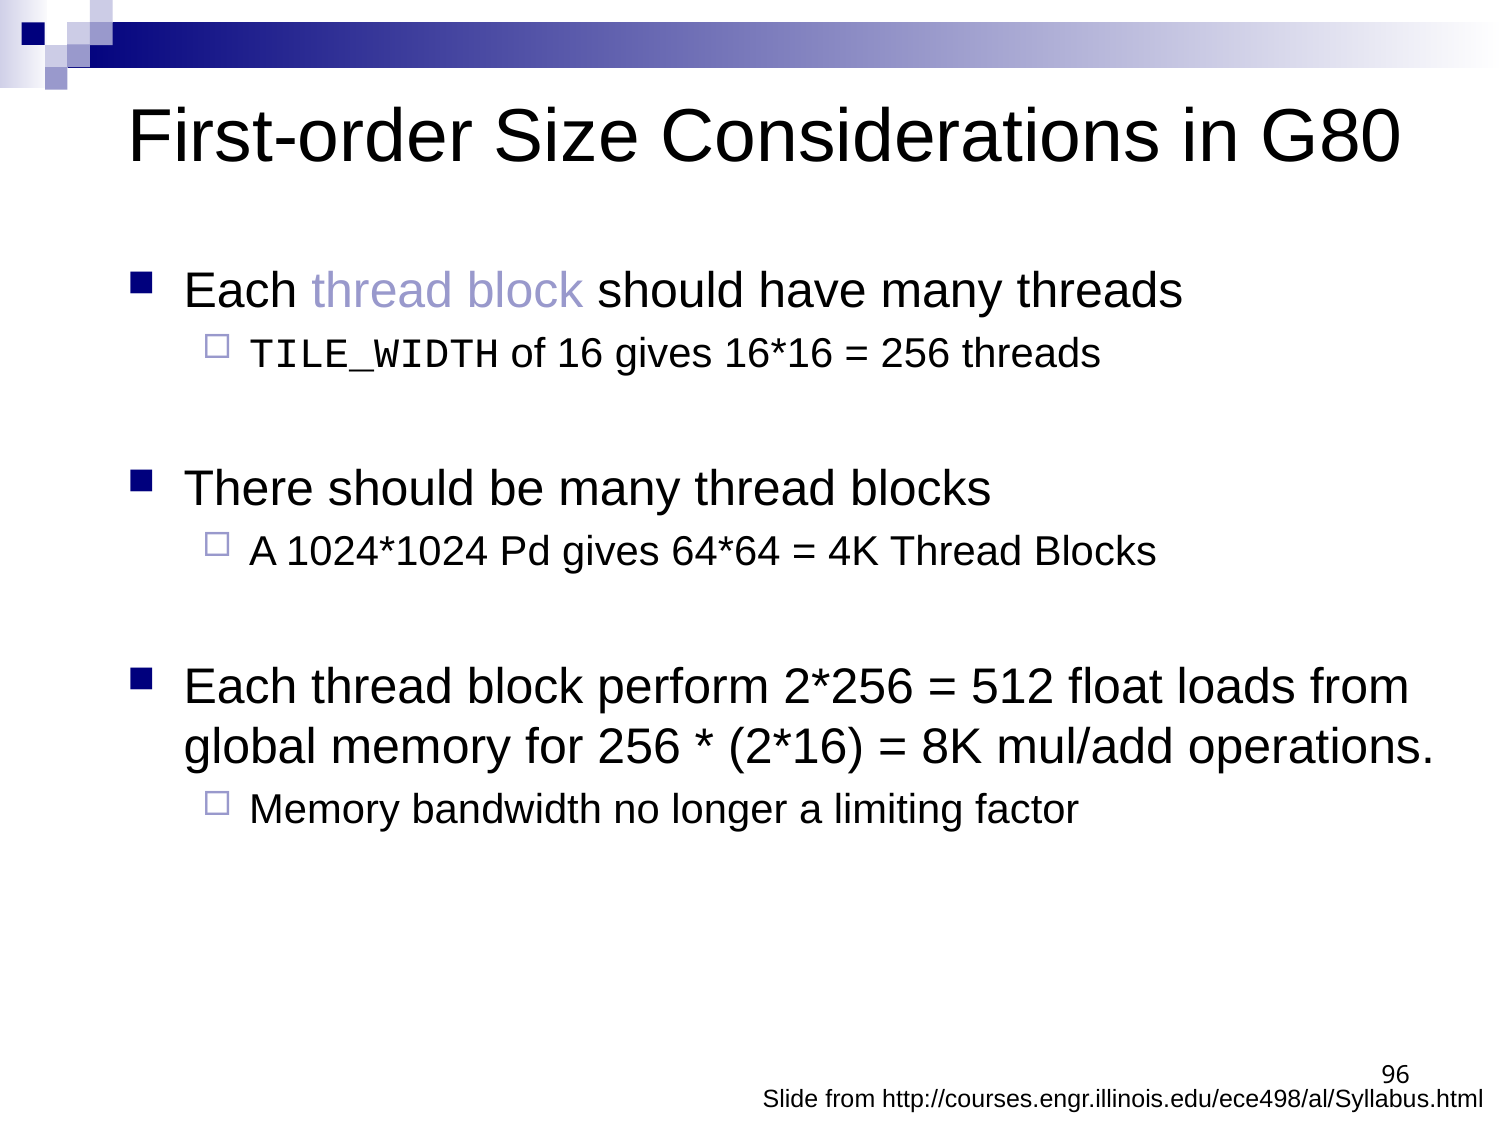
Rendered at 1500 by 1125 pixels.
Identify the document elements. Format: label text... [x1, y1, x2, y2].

title First-order Size Considerations in G80 [112, 37, 1475, 225]
text_box Each thread block should have many threads TILE_WIDTH of 16 gives 16*16 = 256 threads There should be many thread blocks A 1024*1024 Pd gives 64*64 = 4K Thread Blocks Each thread block perform 2*256 = 512 float loads from global memory for 256 * (2*16) = 8K mul/add operations. Memory bandwidth no longer a limiting factor [112, 249, 1475, 1025]
slide_number 96 [1074, 1024, 1426, 1101]
text_box Slide from http://courses.engr.illinois.edu/ece498/al/Syllabus.html [0, 1074, 1500, 1120]
